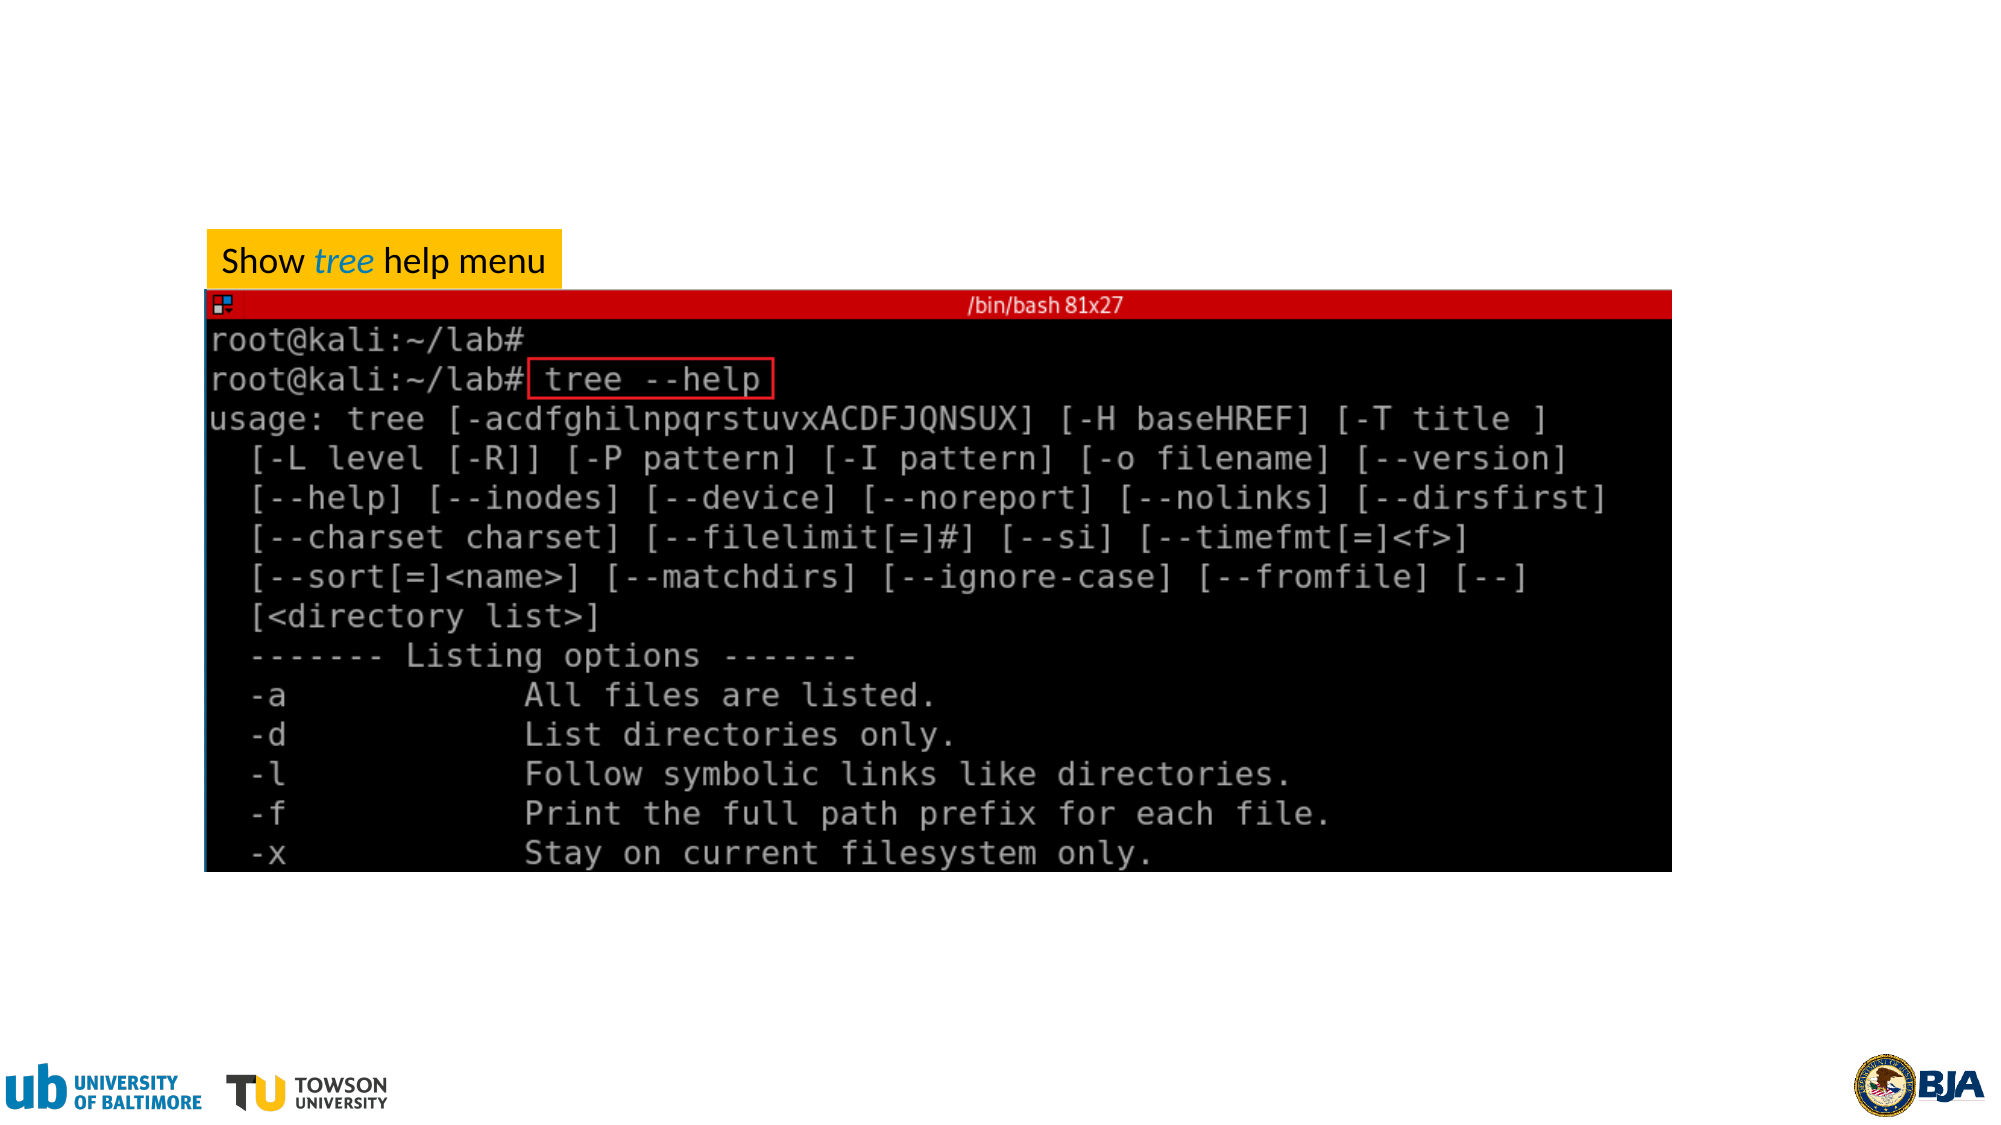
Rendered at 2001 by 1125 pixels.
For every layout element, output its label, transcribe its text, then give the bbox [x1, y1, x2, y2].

picture [1854, 1054, 1986, 1117]
picture [204, 289, 1672, 872]
text_box Show tree help menu [206, 229, 562, 289]
picture [0, 1031, 407, 1125]
